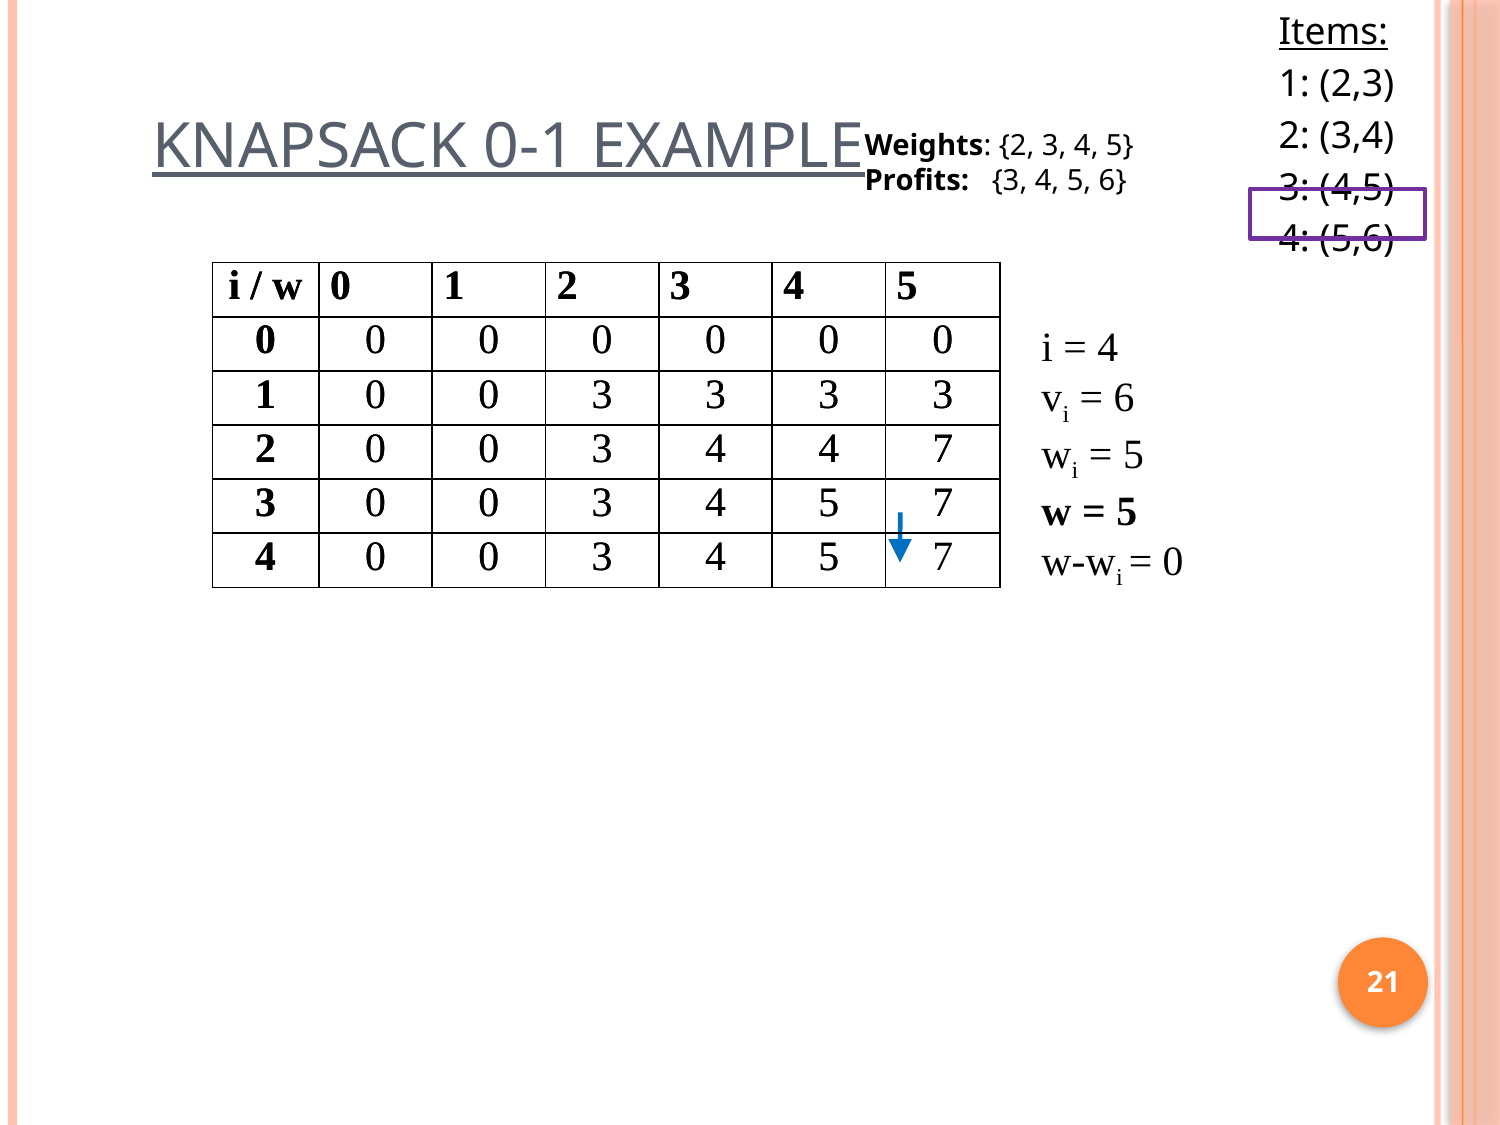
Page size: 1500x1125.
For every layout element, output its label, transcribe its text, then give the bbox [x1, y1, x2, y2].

table_cell 3 [546, 426, 658, 478]
table_cell 3 [886, 539, 921, 543]
table_header 4 [773, 263, 885, 316]
table_cell 7 [886, 480, 999, 532]
table_cell 0 [320, 480, 431, 532]
table_cell 3 [546, 372, 658, 424]
table_header 0 [320, 263, 431, 316]
table_cell 0 [320, 318, 431, 370]
table_cell 4 [660, 534, 771, 587]
table_cell 0 [433, 534, 545, 587]
text_box Items: 1: (2,3) 2: (3,4) 3: (4,5) 4: (5,6) [1250, 0, 1425, 187]
table_cell 4 [660, 480, 771, 532]
text_box Weights: {2, 3, 4, 5} Profits: {3, 4, 5, 6} [849, 118, 1150, 204]
table_cell 3 [773, 372, 885, 424]
table_header 2 [546, 263, 658, 316]
table_header i / w [213, 263, 318, 316]
text_box i = 4 vi = 6 wi = 5 w = 5 w-wi = 0 [1026, 312, 1199, 598]
table_cell 2 [213, 426, 318, 478]
table_cell 0 [320, 534, 431, 587]
table_cell 0 [660, 318, 771, 370]
table_cell 4 [773, 426, 885, 478]
text_box [1248, 187, 1427, 241]
table_header 3 [660, 263, 771, 316]
table_cell 4 [660, 426, 771, 478]
table_header 5 [886, 263, 999, 316]
table_cell 1 [213, 372, 318, 424]
table_cell 0 [546, 318, 658, 370]
table_cell 3 [886, 372, 999, 424]
text_box Items: 1: (2,3) 2: (3,4) 3: (4,5) 4: (5,6) [1250, 241, 1425, 275]
table_cell 0 [886, 318, 999, 370]
table_cell 0 [773, 318, 885, 370]
table_cell 0 [320, 426, 431, 478]
table_cell 5 [773, 480, 885, 532]
table_cell 7 [886, 534, 999, 587]
table_cell 3 [546, 480, 658, 532]
table_cell 0 [433, 480, 545, 532]
table_cell 3 [546, 534, 658, 587]
table_cell 0 [433, 372, 545, 424]
table_cell 3 [660, 372, 771, 424]
table_cell 3 [213, 480, 318, 532]
table_cell 0 [320, 372, 431, 424]
table_cell 0 [433, 426, 545, 478]
slide_number 21 [1333, 940, 1434, 1027]
table_header 1 [433, 263, 545, 316]
table_cell 4 [213, 534, 318, 587]
title Knapsack 0-1 Example [137, 0, 1250, 188]
table_cell 0 [433, 318, 545, 370]
table_cell 5 [773, 534, 885, 587]
table_cell 7 [886, 426, 999, 478]
table_cell 0 [213, 318, 318, 370]
